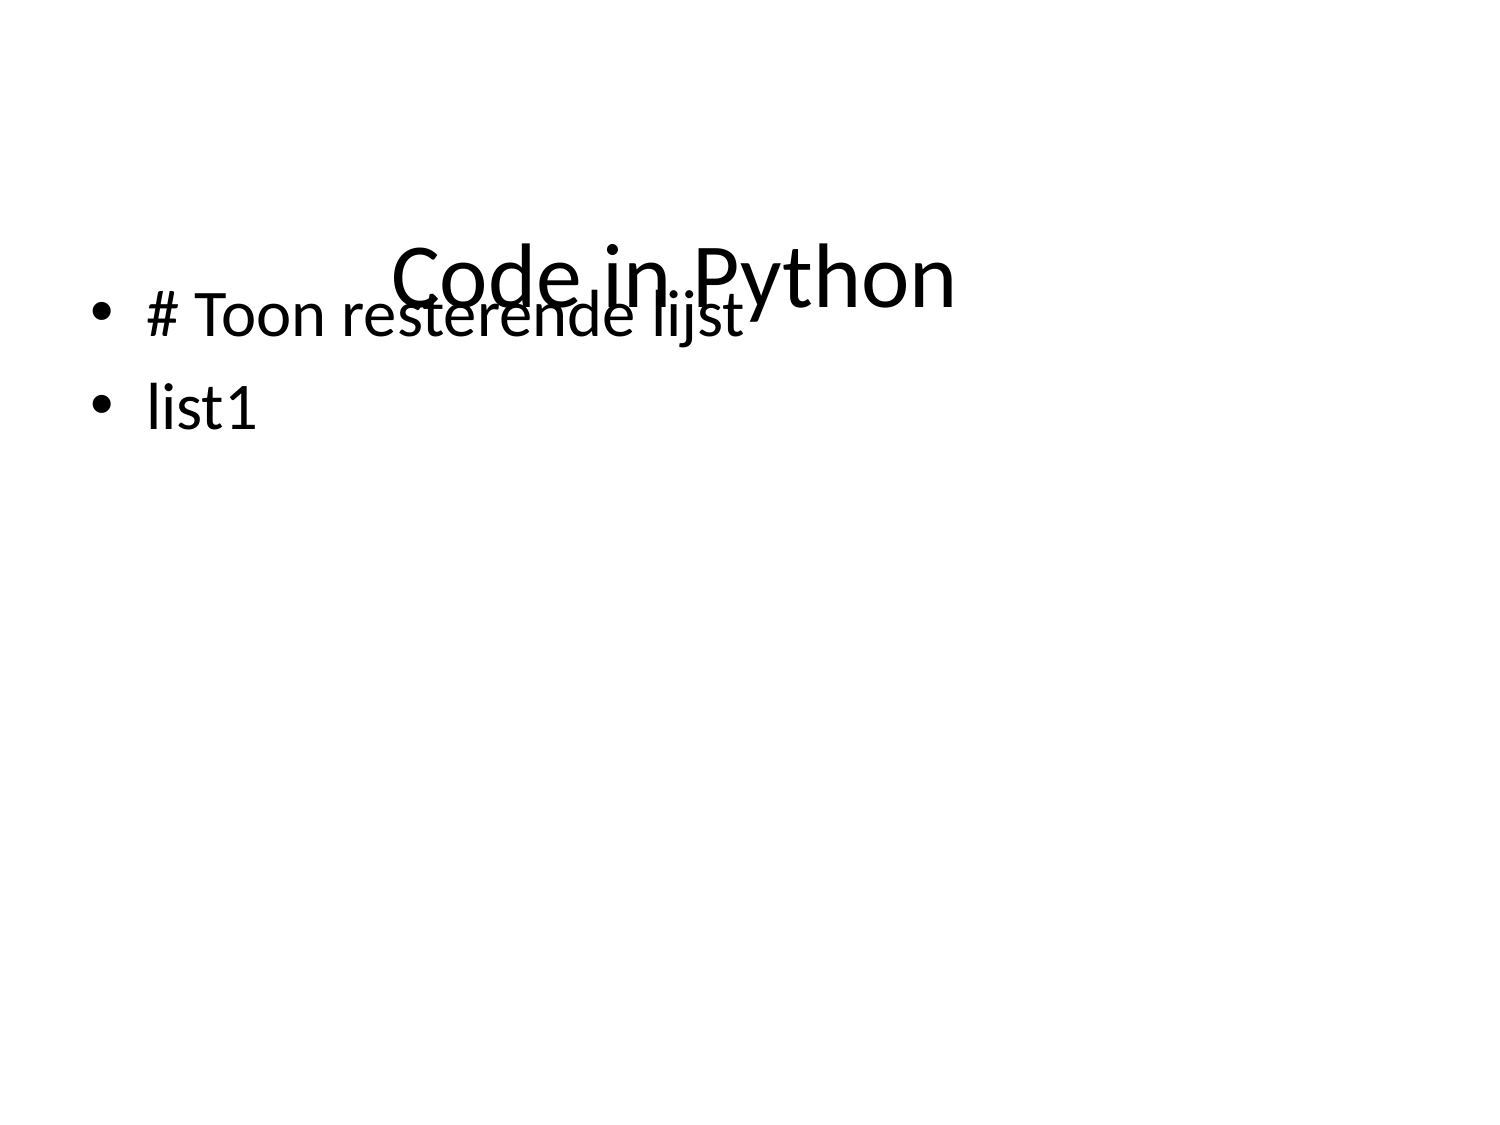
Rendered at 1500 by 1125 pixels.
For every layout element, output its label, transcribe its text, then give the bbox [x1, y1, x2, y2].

list # Toon resterende lijst list1 [75, 262, 1425, 1005]
title Code in Python [0, 177, 1350, 365]
